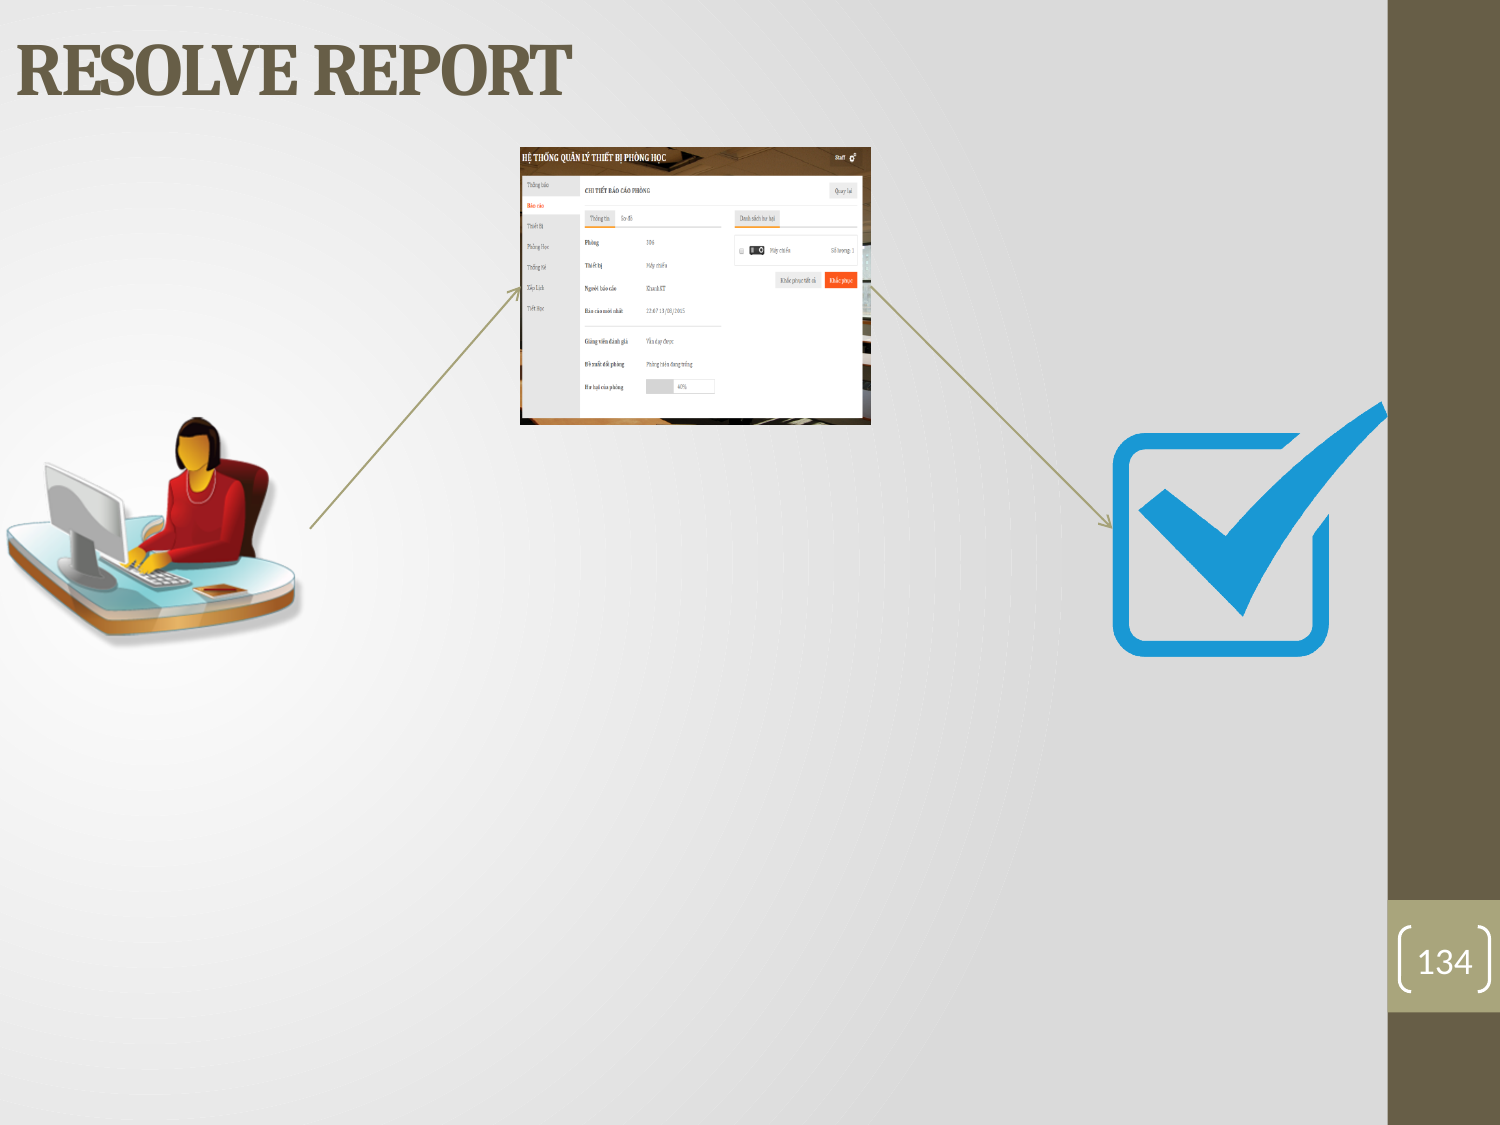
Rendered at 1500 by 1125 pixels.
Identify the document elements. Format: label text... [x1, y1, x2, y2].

text_box RESOLVE REPORT [0, 0, 613, 132]
picture [520, 147, 872, 426]
slide_number 134 [1397, 925, 1492, 994]
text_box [870, 285, 1113, 530]
picture [1111, 400, 1389, 657]
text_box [309, 285, 522, 530]
picture [0, 374, 311, 684]
